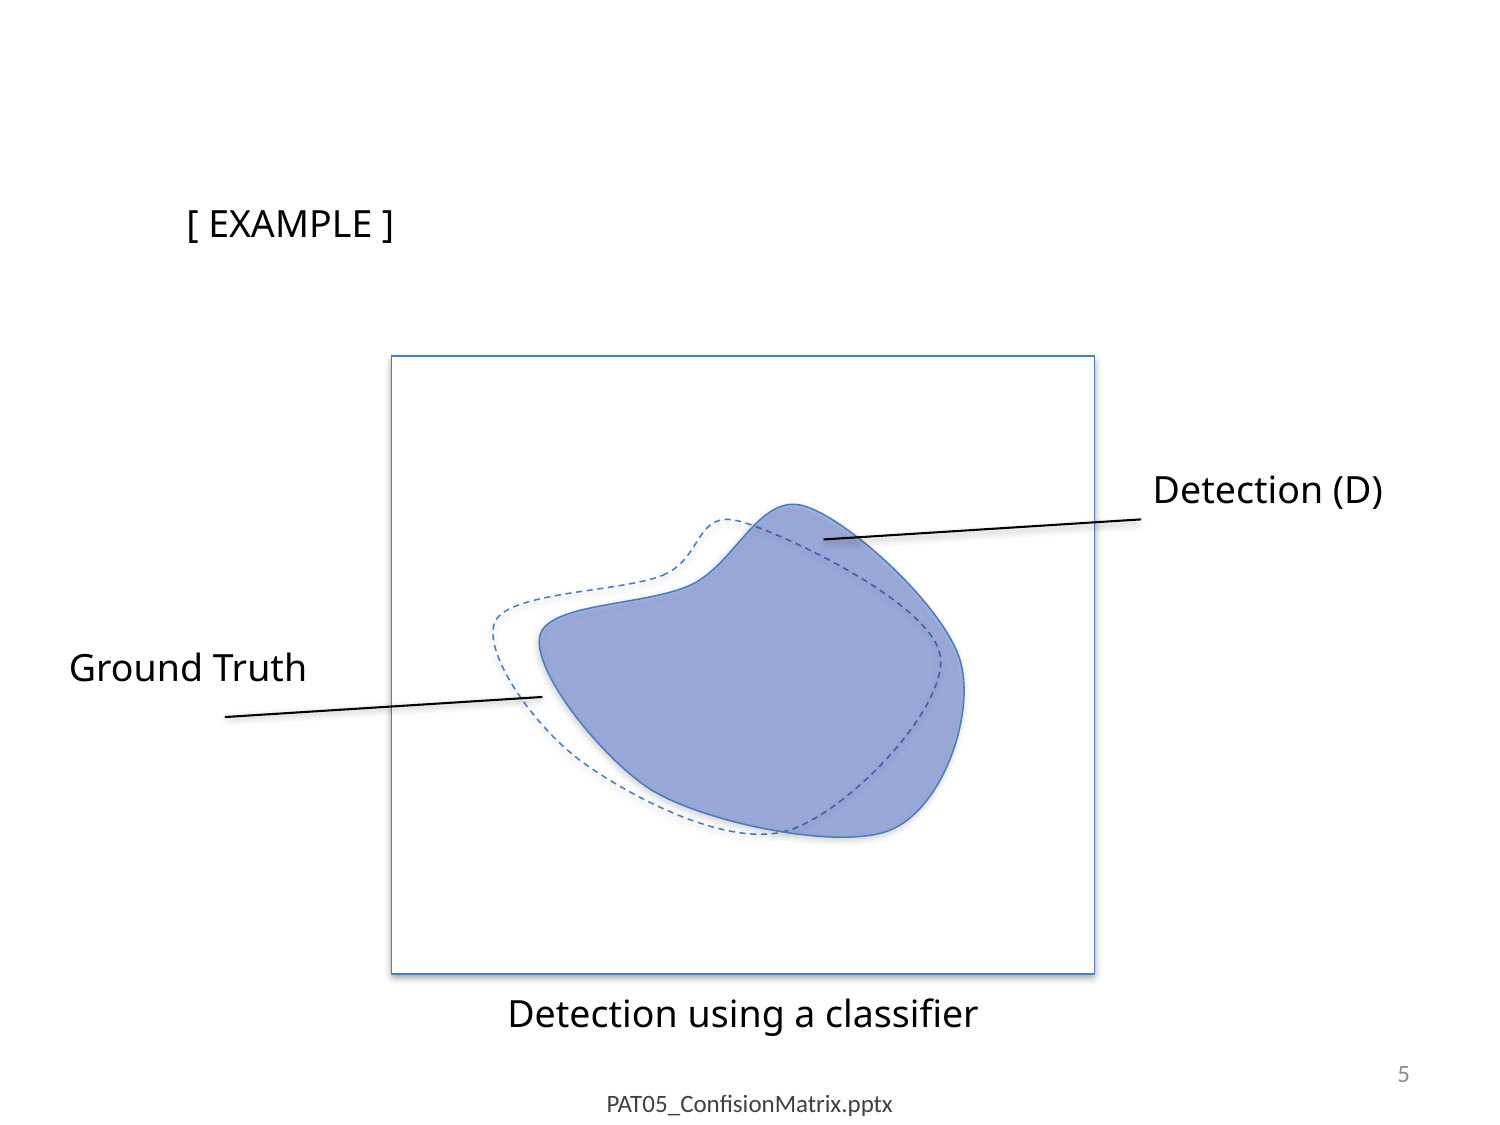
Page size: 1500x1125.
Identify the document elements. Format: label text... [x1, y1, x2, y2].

text_box Detection using a classifier [492, 982, 995, 1043]
text_box [391, 355, 1095, 695]
text_box [538, 503, 965, 838]
text_box [391, 548, 1095, 975]
slide_number 5 [1074, 1042, 1425, 1103]
text_box Detection (D) [1137, 458, 1398, 519]
text_box Ground Truth [54, 636, 323, 697]
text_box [224, 696, 543, 718]
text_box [823, 519, 1142, 540]
text_box PAT05_ConfisionMatrix.pptx [591, 1079, 909, 1125]
text_box [ EXAMPLE ] [171, 192, 410, 253]
text_box [492, 518, 750, 835]
